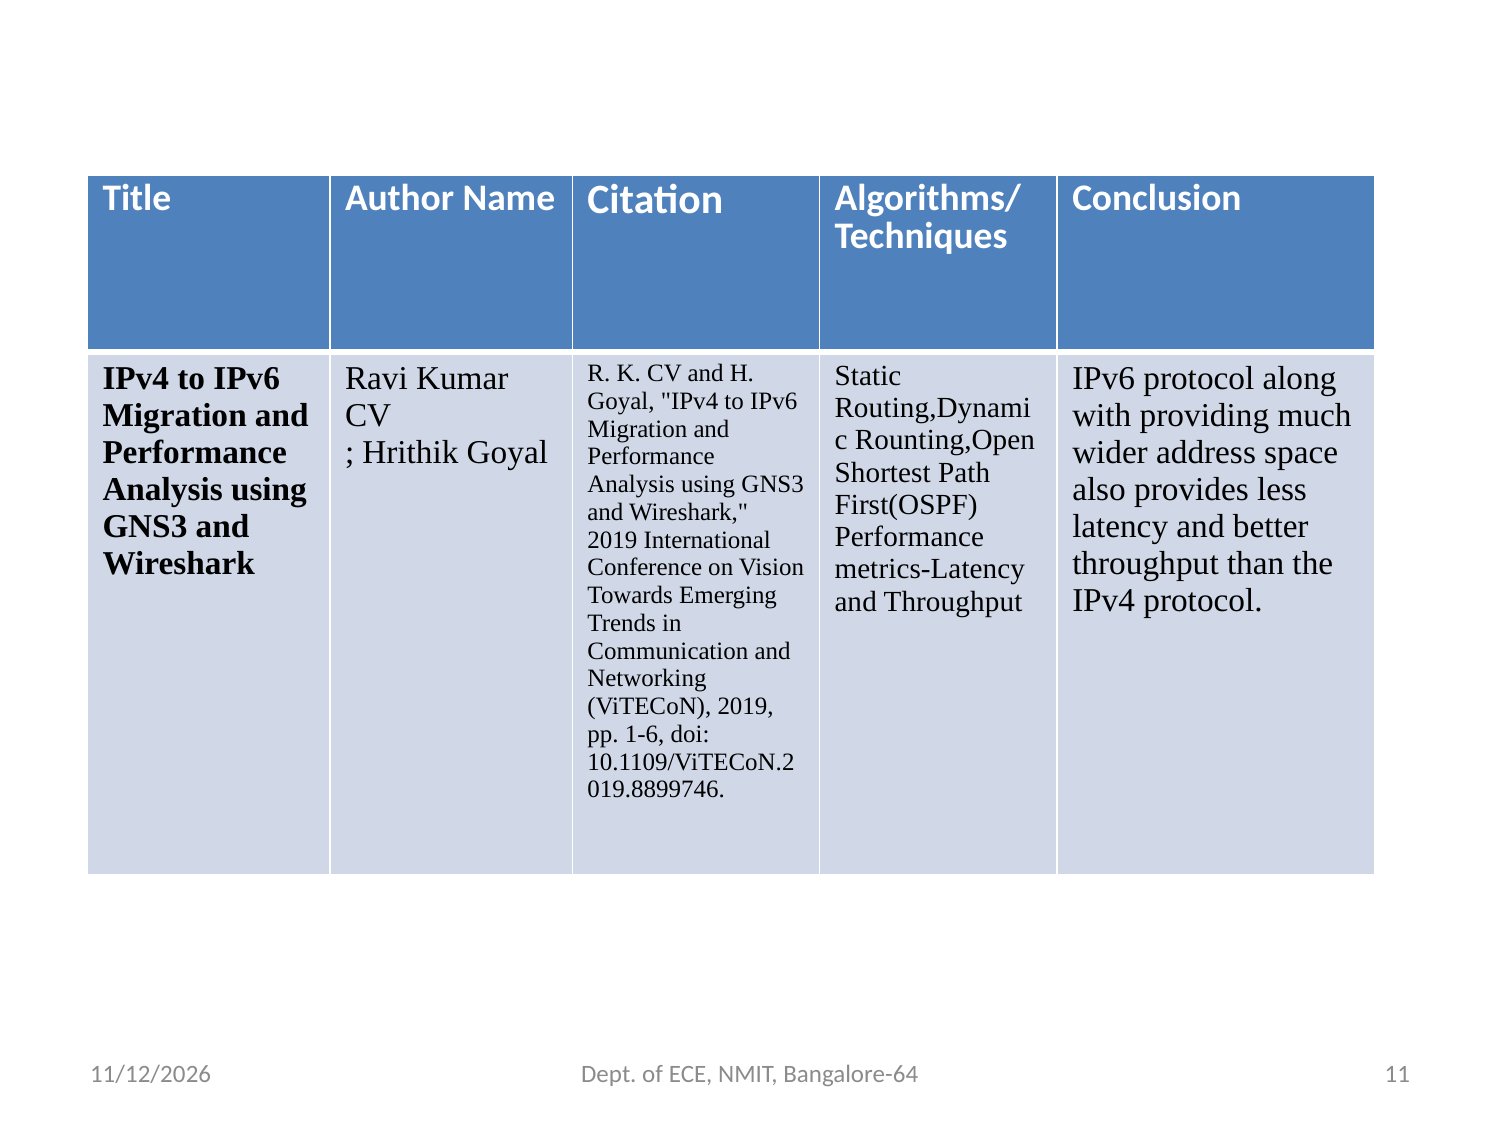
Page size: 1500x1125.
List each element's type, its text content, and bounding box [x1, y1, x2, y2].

table_cell R. K. CV and H. Goyal, "IPv4 to IPv6 Migration and Performance Analysis using GNS3 and Wireshark," 2019 International Conference on Vision Towards Emerging Trends in Communication and Networking (ViTECoN), 2019, pp. 1-6, doi: 10.1109/ViTECoN.2019.8899746. [573, 355, 819, 874]
table_cell IPv6 protocol along with providing much wider address space also provides less latency and better throughput than the IPv4 protocol. [1058, 355, 1374, 874]
table_cell Ravi Kumar CV ; Hrithik Goyal [331, 355, 572, 874]
table_cell IPv4 to IPv6 Migration and Performance Analysis using GNS3 and Wireshark [88, 355, 329, 874]
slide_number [75, 1042, 425, 1103]
table_cell Static Routing,Dynamic Rounting,Open Shortest Path First(OSPF) Performance metrics-Latency and Throughput [820, 355, 1056, 874]
table_header Algorithms/Techniques [820, 176, 1056, 349]
table_header Title [88, 176, 329, 349]
table_header Citation [573, 176, 819, 349]
table_header Conclusion [1058, 176, 1374, 349]
slide_number 11 [1074, 1042, 1425, 1103]
footer Dept. of ECE, NMIT, Bangalore-64 [512, 1042, 988, 1103]
table_header Author Name [331, 176, 572, 349]
